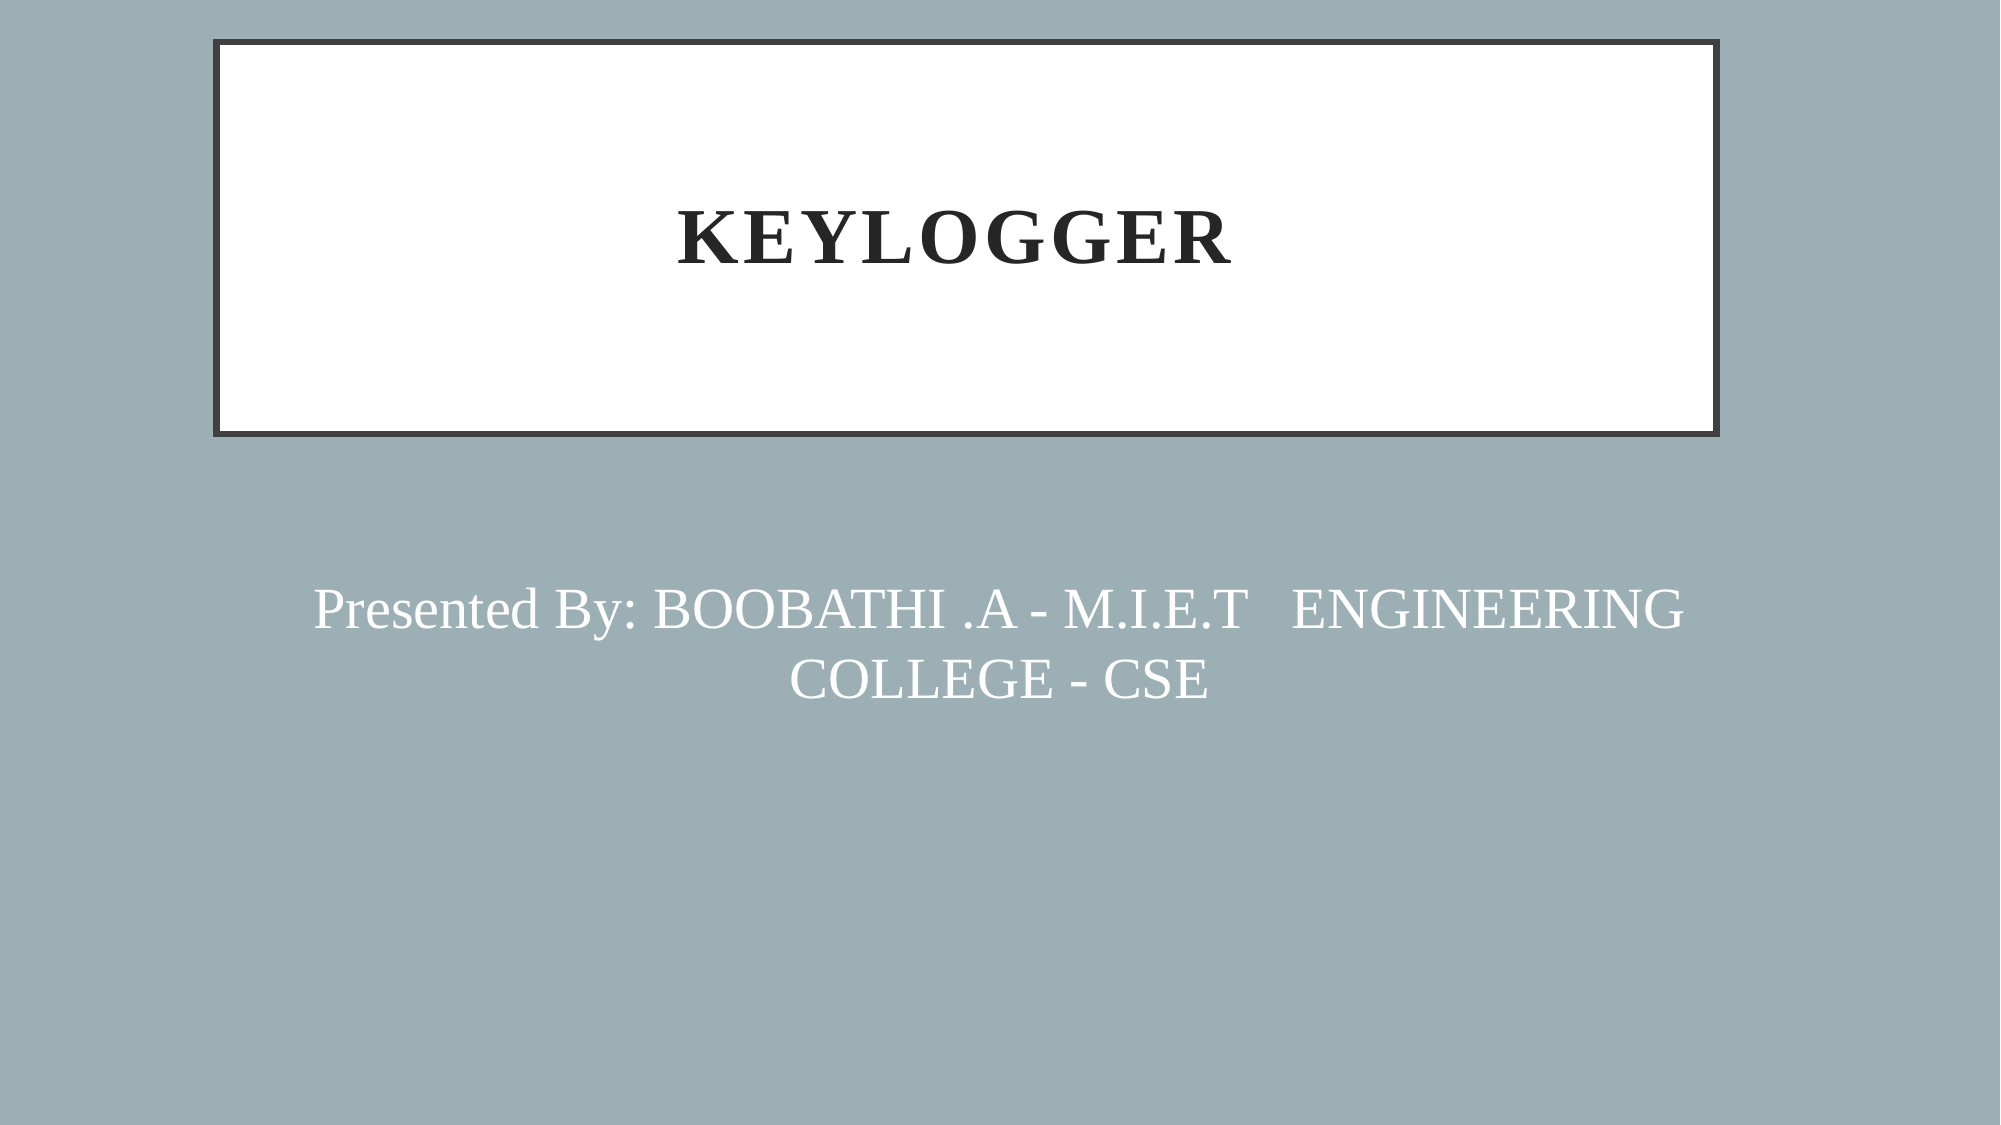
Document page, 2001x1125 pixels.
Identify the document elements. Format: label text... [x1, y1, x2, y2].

title KEYLOGGER [213, 39, 1720, 437]
subtitle Presented By: BOOBATHI .A - M.I.E.T ENGINEERING COLLEGE - CSE [249, 562, 1750, 835]
